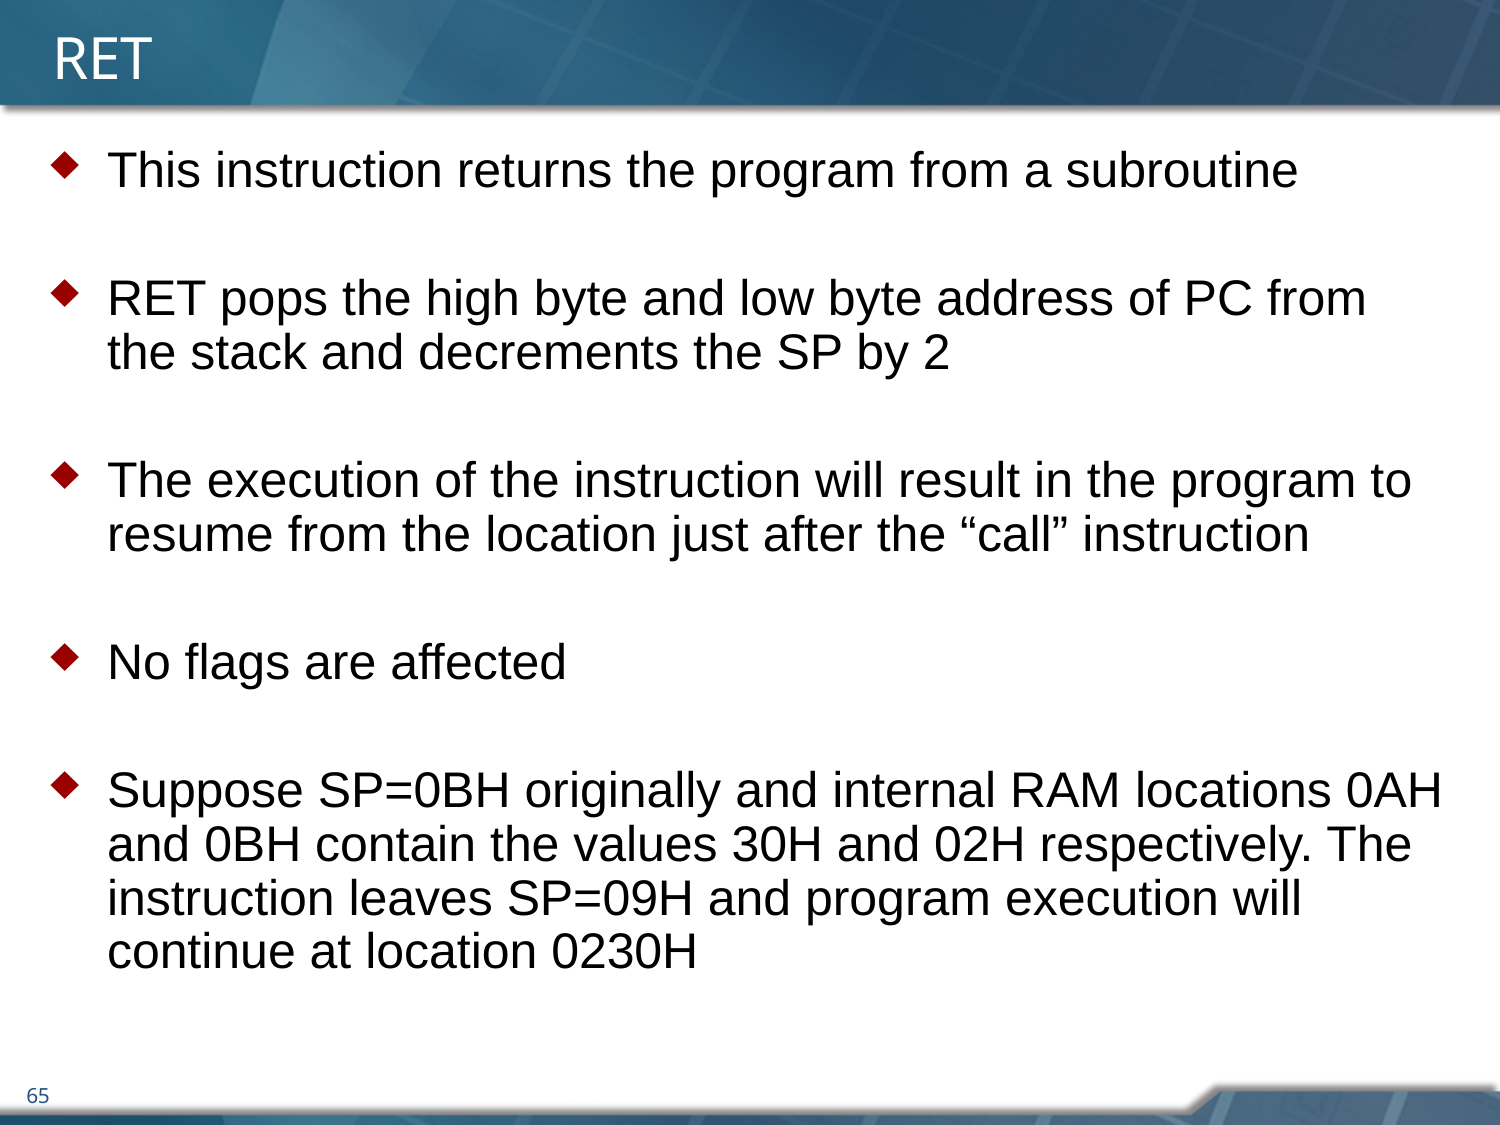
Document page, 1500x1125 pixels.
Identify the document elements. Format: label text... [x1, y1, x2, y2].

picture [0, 1070, 1500, 1125]
list This instruction returns the program from a subroutine RET pops the high byte and low byte address of PC from the stack and decrements the SP by 2 The execution of the instruction will result in the program to resume from the location just after the “call” instruction No flags are affected Suppose SP=0BH originally and internal RAM locations 0AH and 0BH contain the values 30H and 02H respectively. The instruction leaves SP=09H and program execution will continue at location 0230H [37, 137, 1462, 1067]
title RET [37, 0, 1462, 113]
picture [0, 0, 1500, 124]
